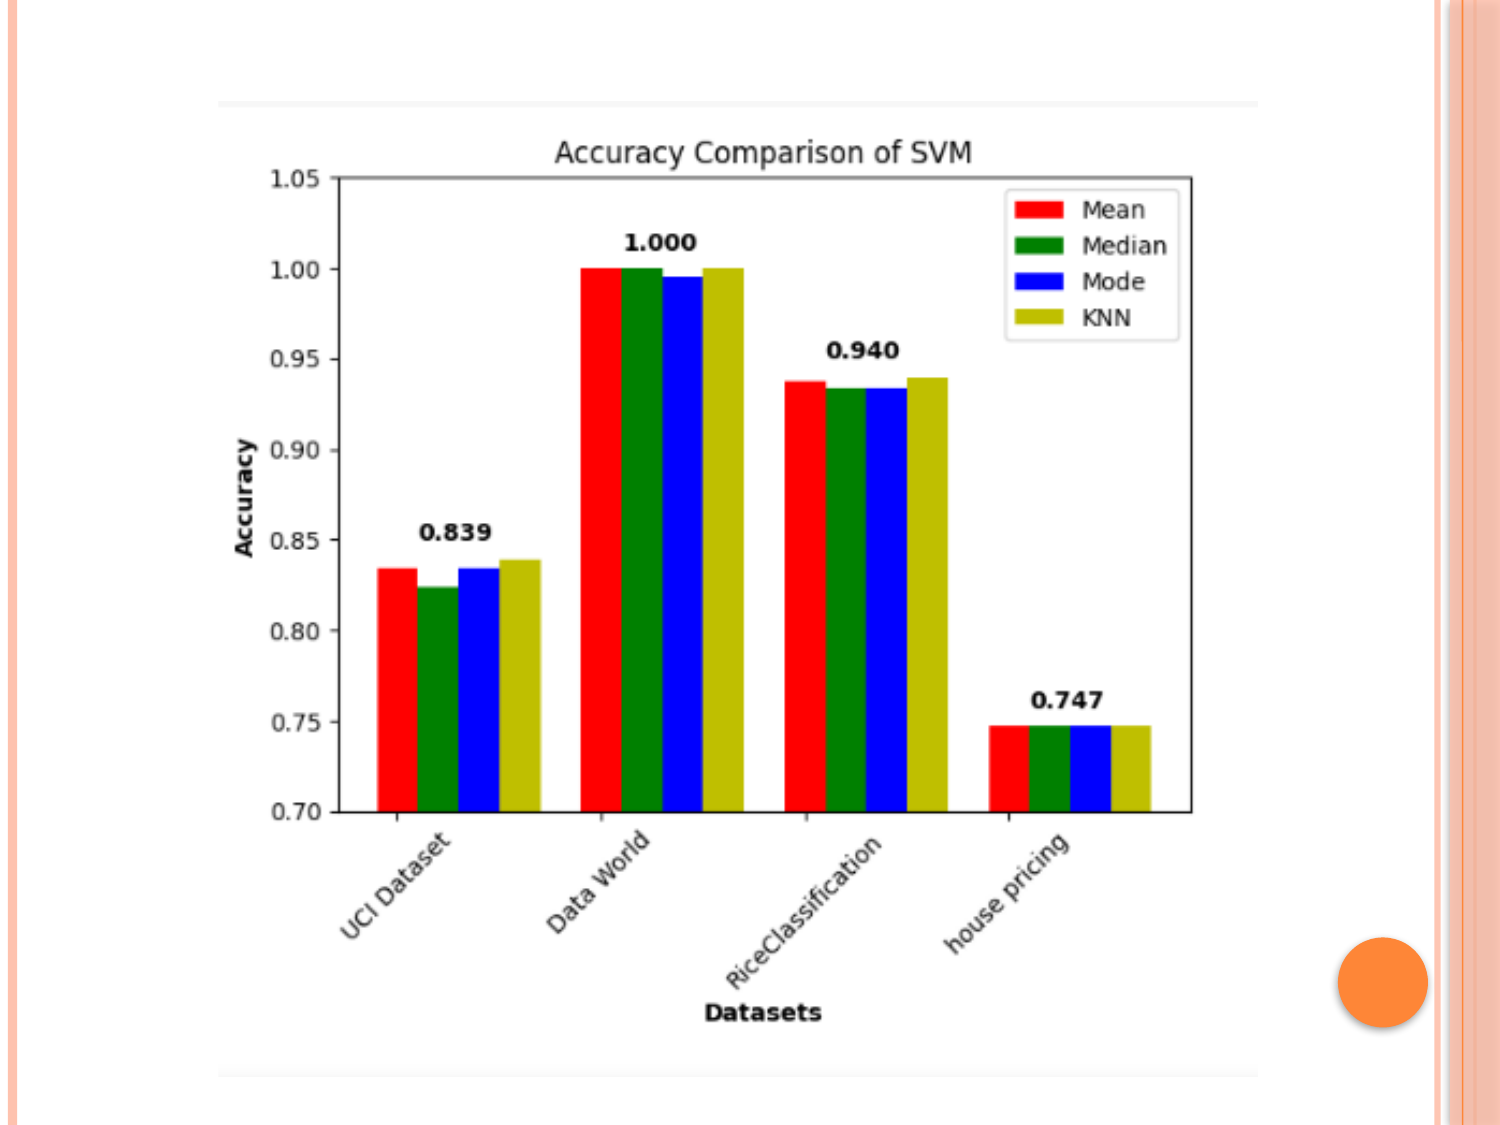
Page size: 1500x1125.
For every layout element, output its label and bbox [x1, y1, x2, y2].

list [217, 101, 1259, 1078]
